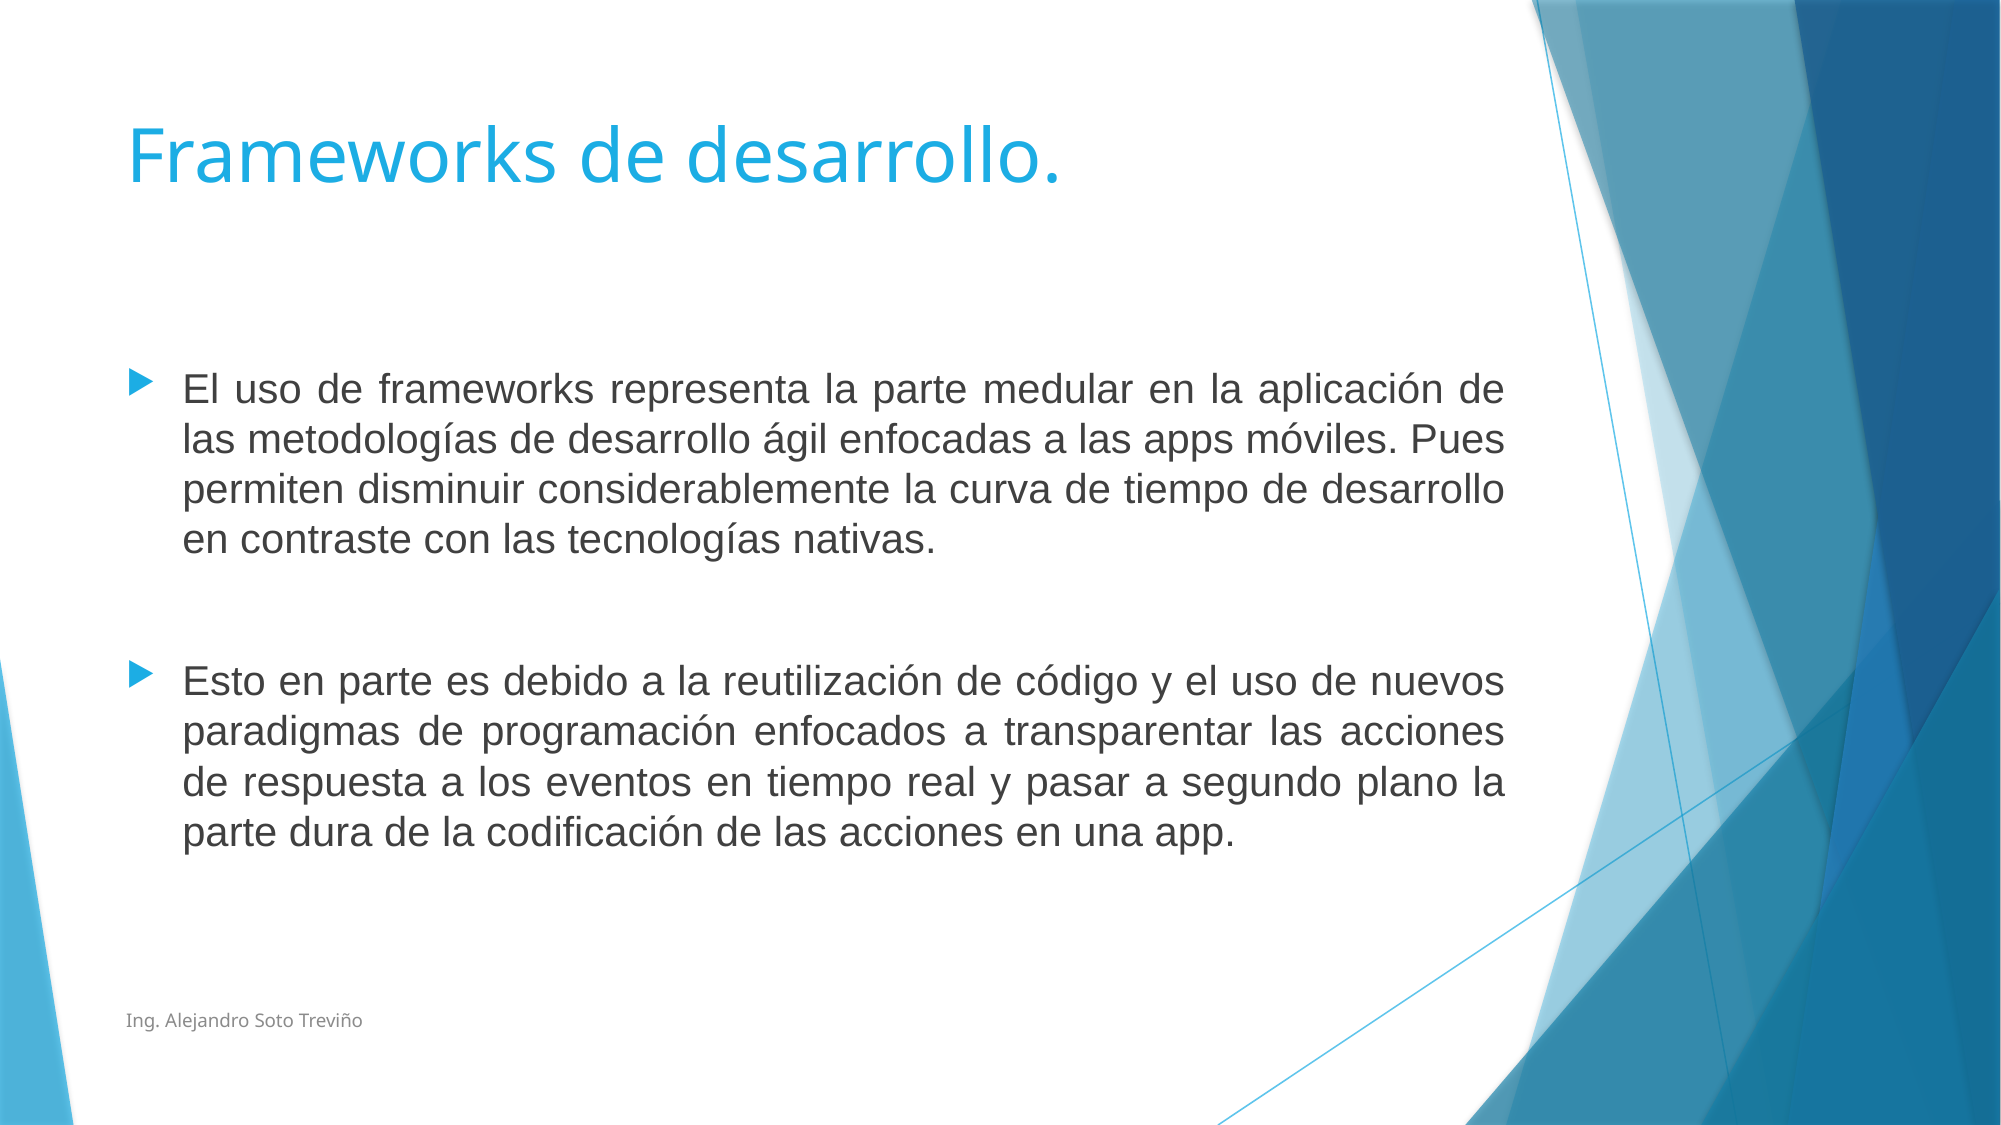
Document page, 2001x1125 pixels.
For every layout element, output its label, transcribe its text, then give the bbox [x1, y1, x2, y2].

title Frameworks de desarrollo. [111, 99, 1522, 317]
list El uso de frameworks representa la parte medular en la aplicación de las metodologías de desarrollo ágil enfocadas a las apps móviles. Pues permiten disminuir considerablemente la curva de tiempo de desarrollo en contraste con las tecnologías nativas. Esto en parte es debido a la reutilización de código y el uso de nuevos paradigmas de programación enfocados a transparentar las acciones de respuesta a los eventos en tiempo real y pasar a segundo plano la parte dura de la codificación de las acciones en una app. [111, 354, 1522, 992]
footer Ing. Alejandro Soto Treviño [111, 991, 1145, 1051]
